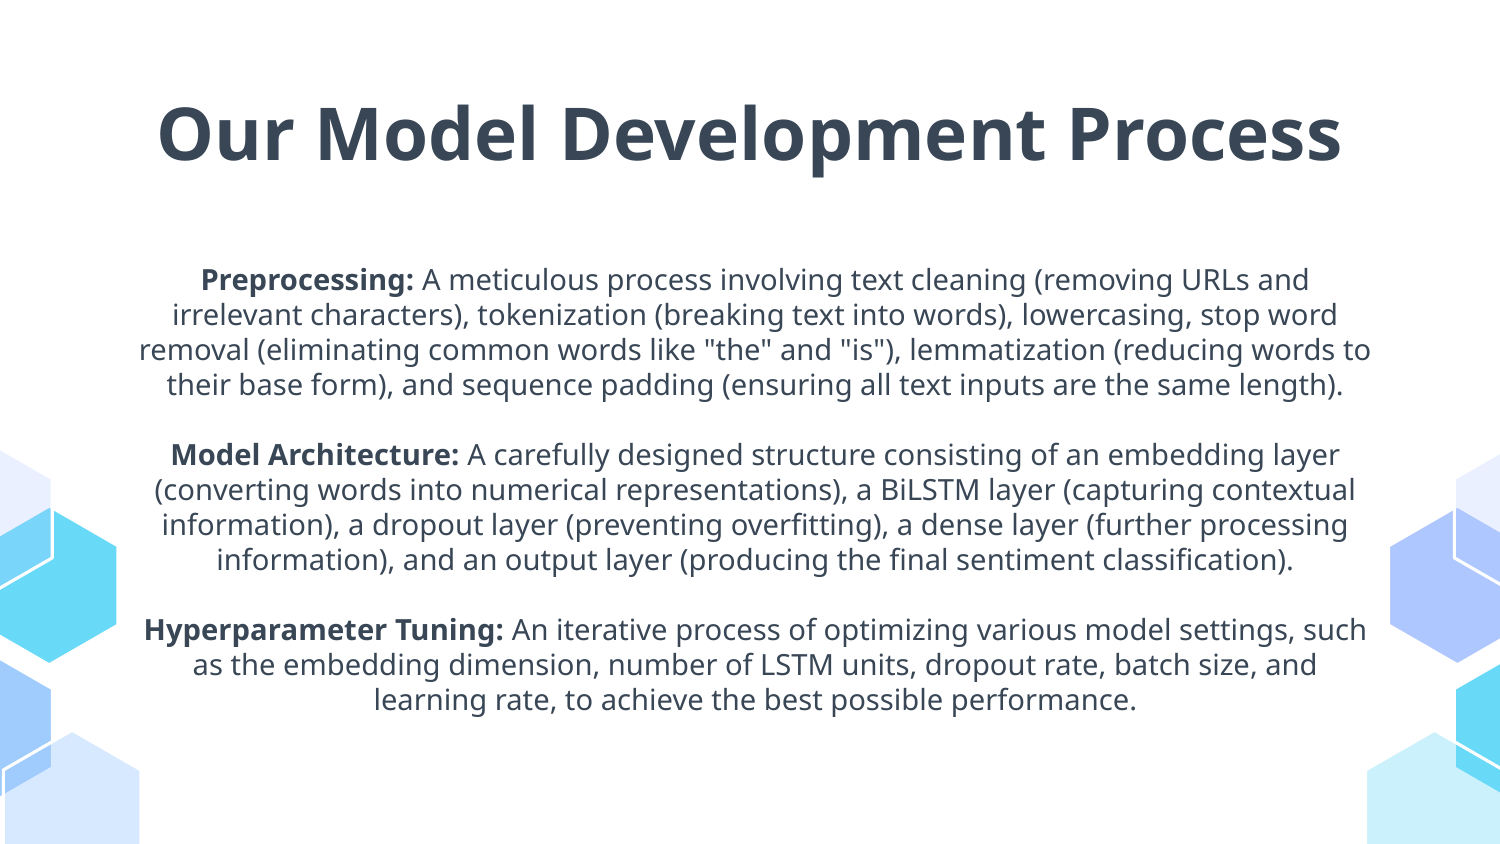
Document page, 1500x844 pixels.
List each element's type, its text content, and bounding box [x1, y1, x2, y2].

title Our Model Development Process [118, 72, 1382, 167]
subtitle Preprocessing: A meticulous process involving text cleaning (removing URLs and irrelevant characters), tokenization (breaking text into words), lowercasing, stop word removal (eliminating common words like "the" and "is"), lemmatization (reducing words to their base form), and sequence padding (ensuring all text inputs are the same length). Model Architecture: A carefully designed structure consisting of an embedding layer (converting words into numerical representations), a BiLSTM layer (capturing contextual information), a dropout layer (preventing overfitting), a dense layer (further processing information), and an output layer (producing the final sentiment classification). Hyperparameter Tuning: An iterative process of optimizing various model settings, such as the embedding dimension, number of LSTM units, dropout rate, batch size, and learning rate, to achieve the best possible performance. [118, 246, 1394, 766]
